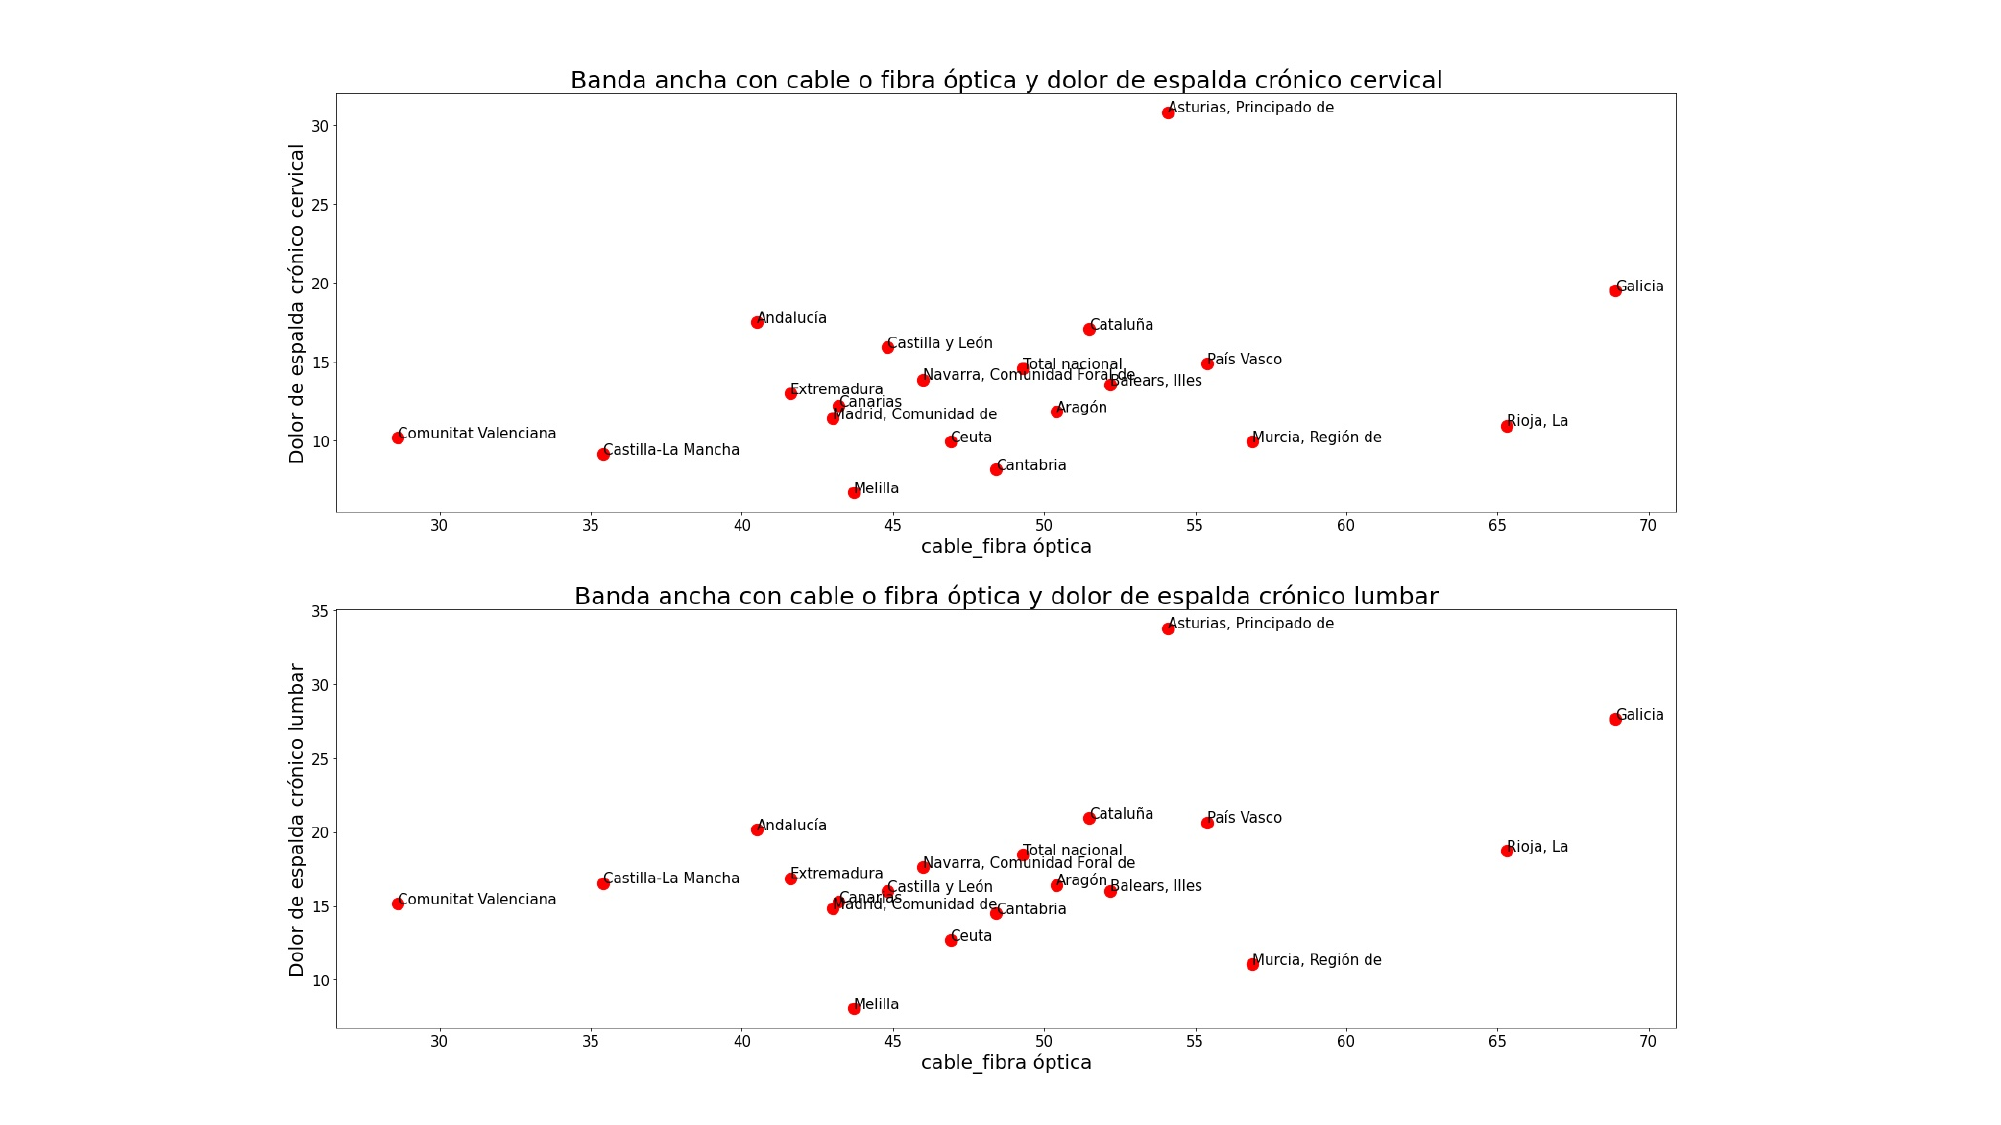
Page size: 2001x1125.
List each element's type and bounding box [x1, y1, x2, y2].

picture [281, 577, 1682, 1079]
picture [281, 61, 1682, 563]
